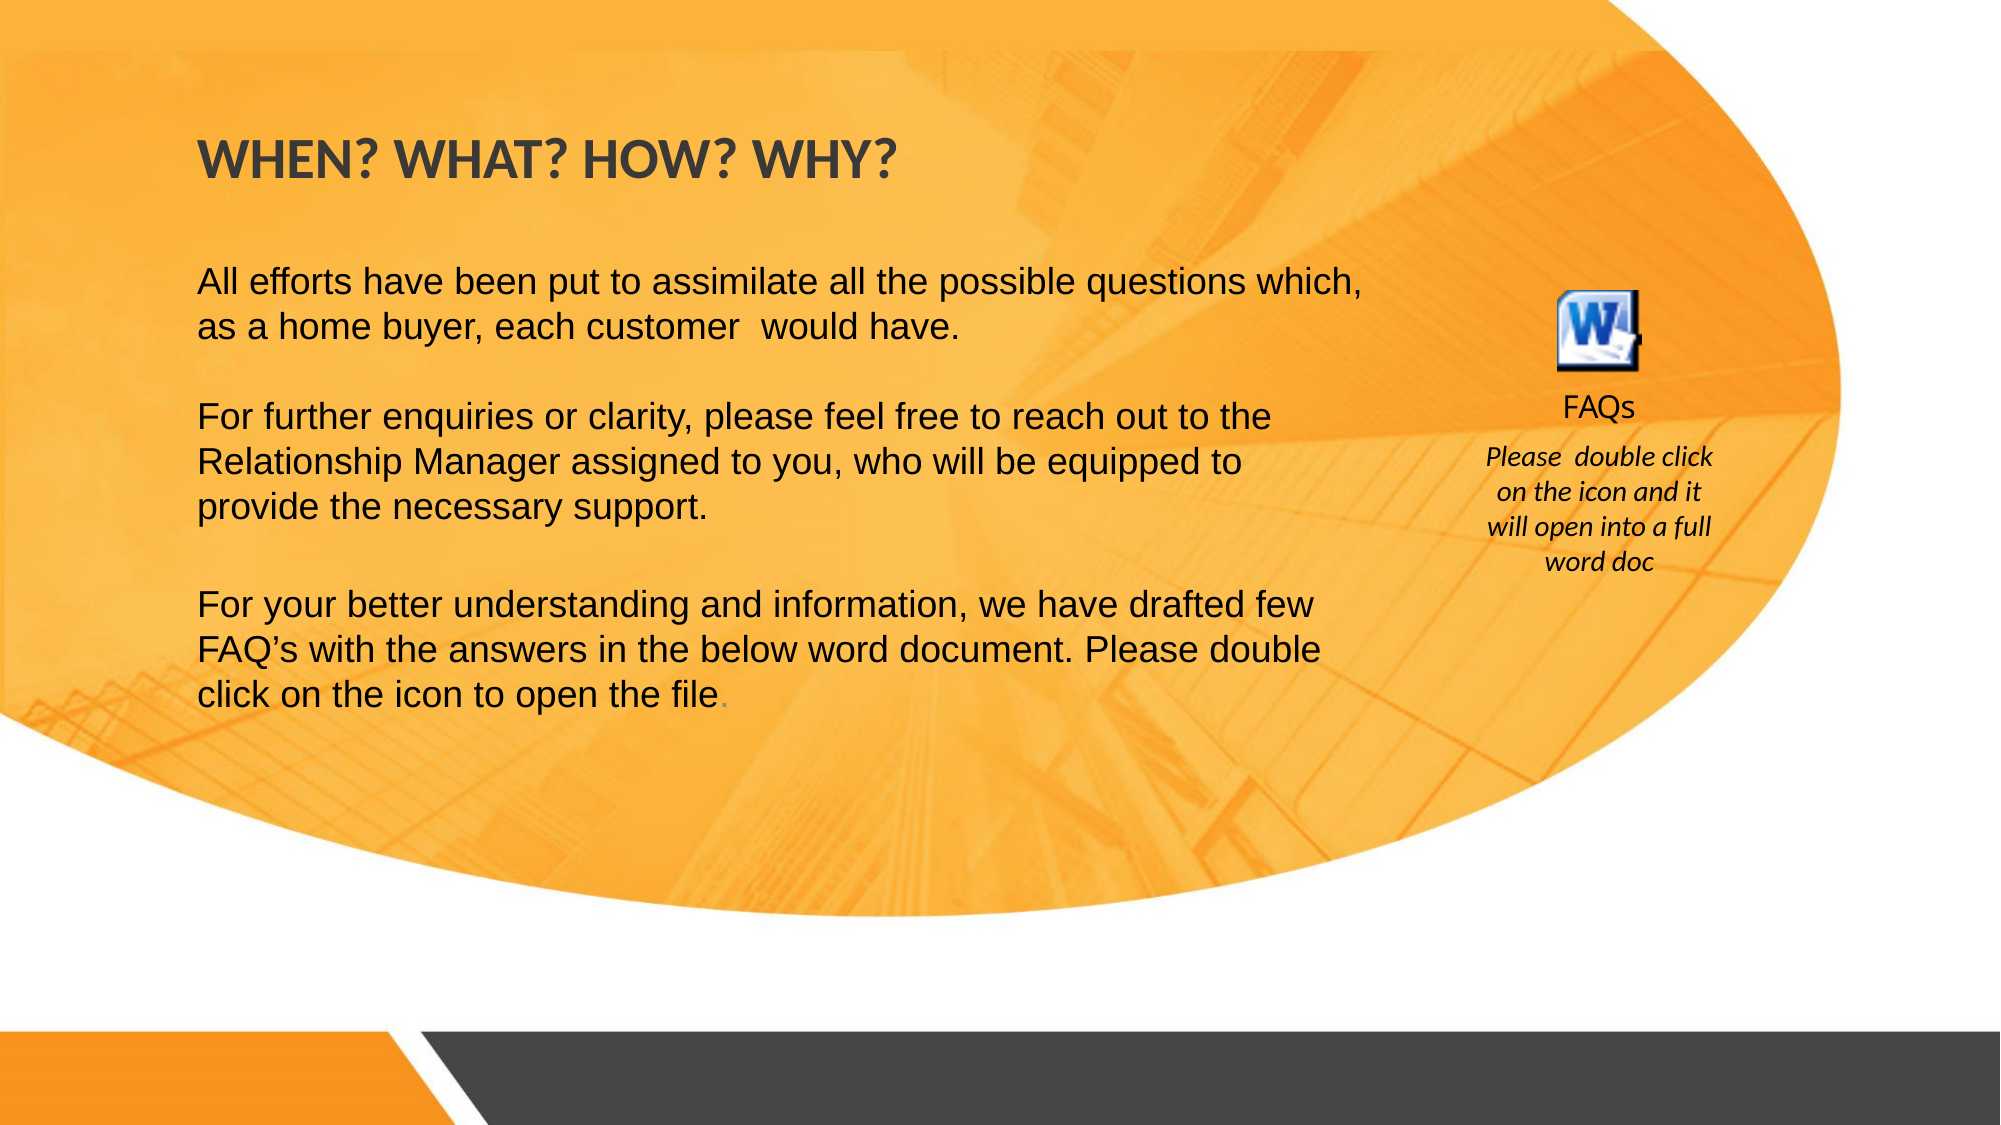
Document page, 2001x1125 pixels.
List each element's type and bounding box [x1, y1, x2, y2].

picture [0, 0, 2000, 1125]
text_box [1472, 290, 1726, 504]
